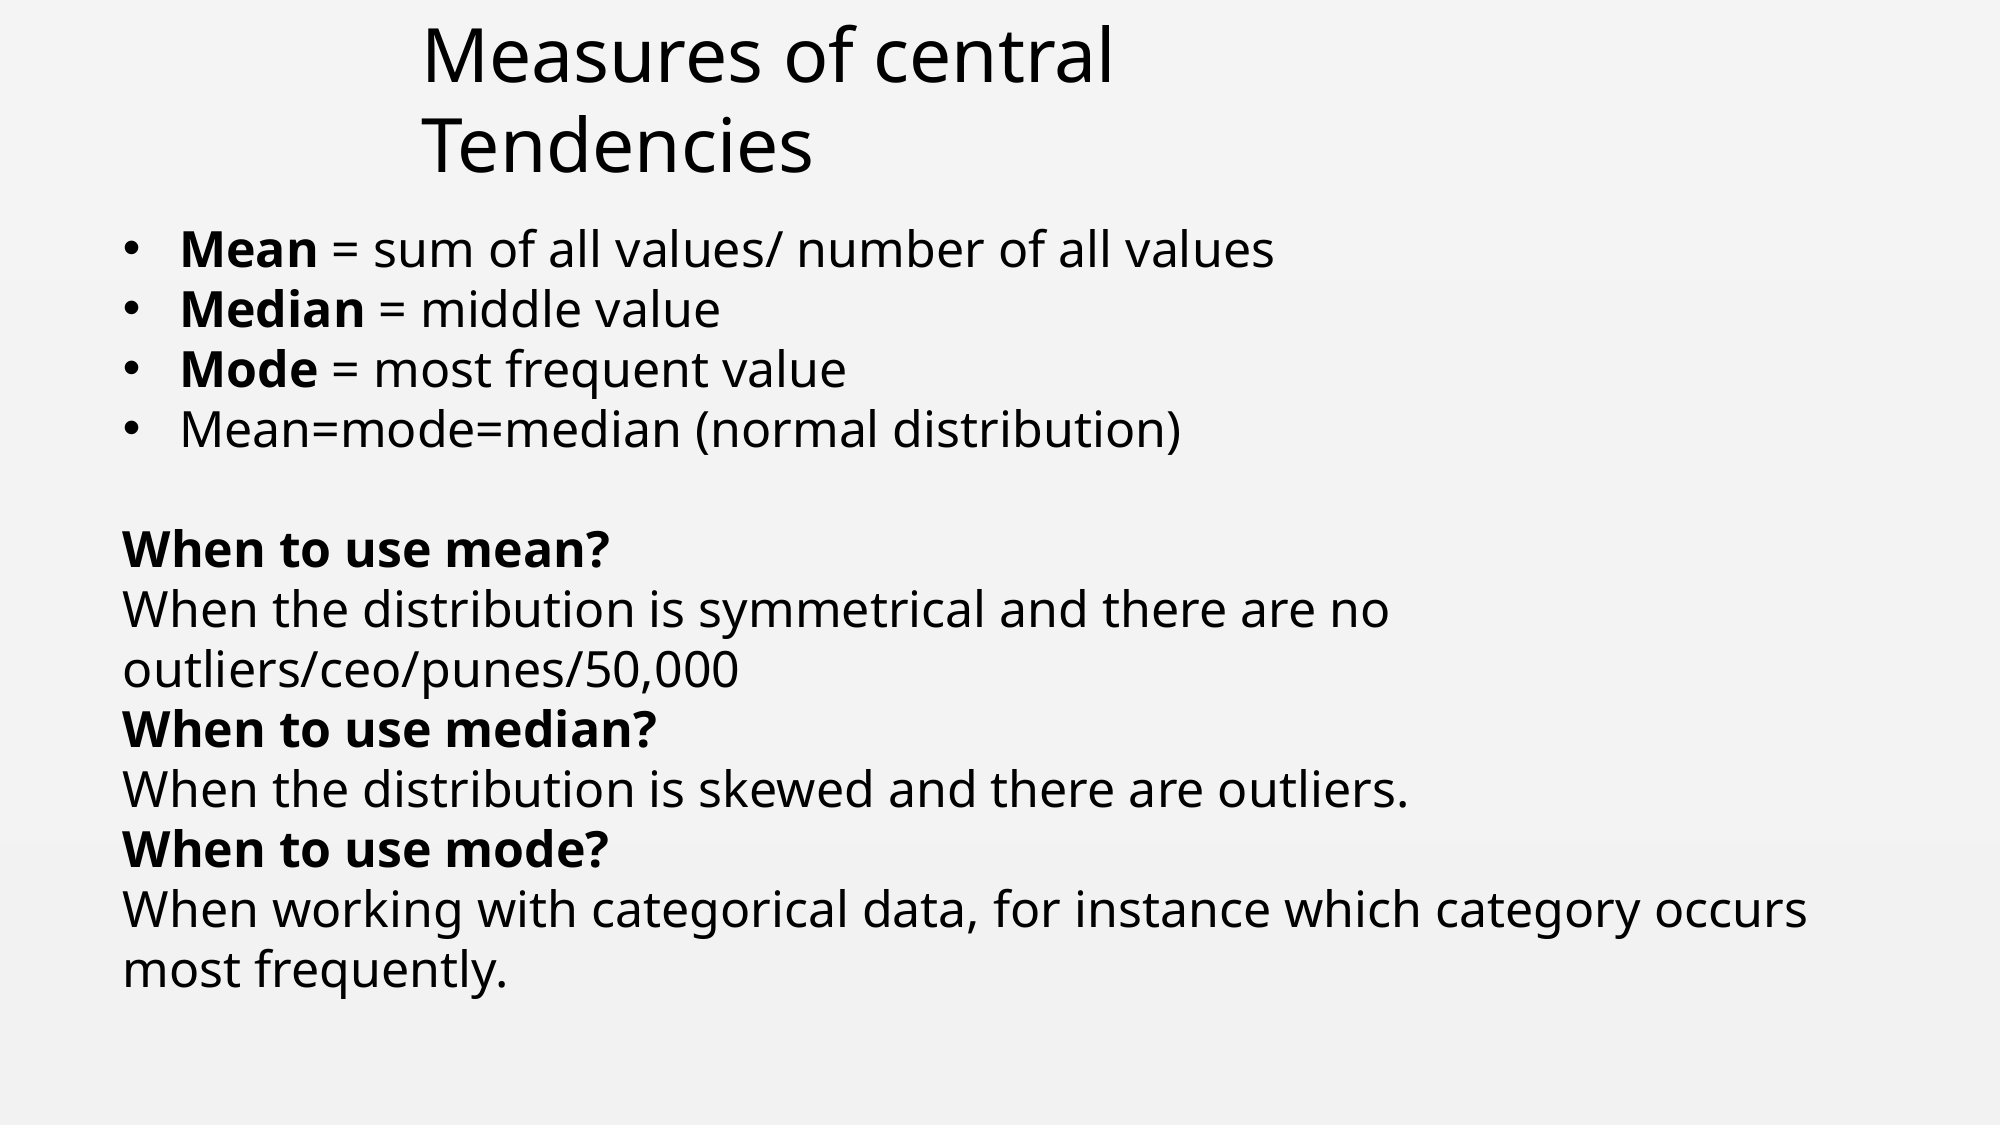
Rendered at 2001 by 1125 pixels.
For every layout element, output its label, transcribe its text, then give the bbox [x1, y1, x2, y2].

text_box Measures of central Tendencies [406, 0, 1531, 106]
text_box Mean = sum of all values/ number of all values Median = middle value Mode = most frequent value Mean=mode=median (normal distribution) When to use mean? When the distribution is symmetrical and there are no outliers/ceo/punes/50,000 When to use median? When the distribution is skewed and there are outliers. When to use mode? When working with categorical data, for instance which category occurs most frequently. [107, 150, 1829, 1014]
